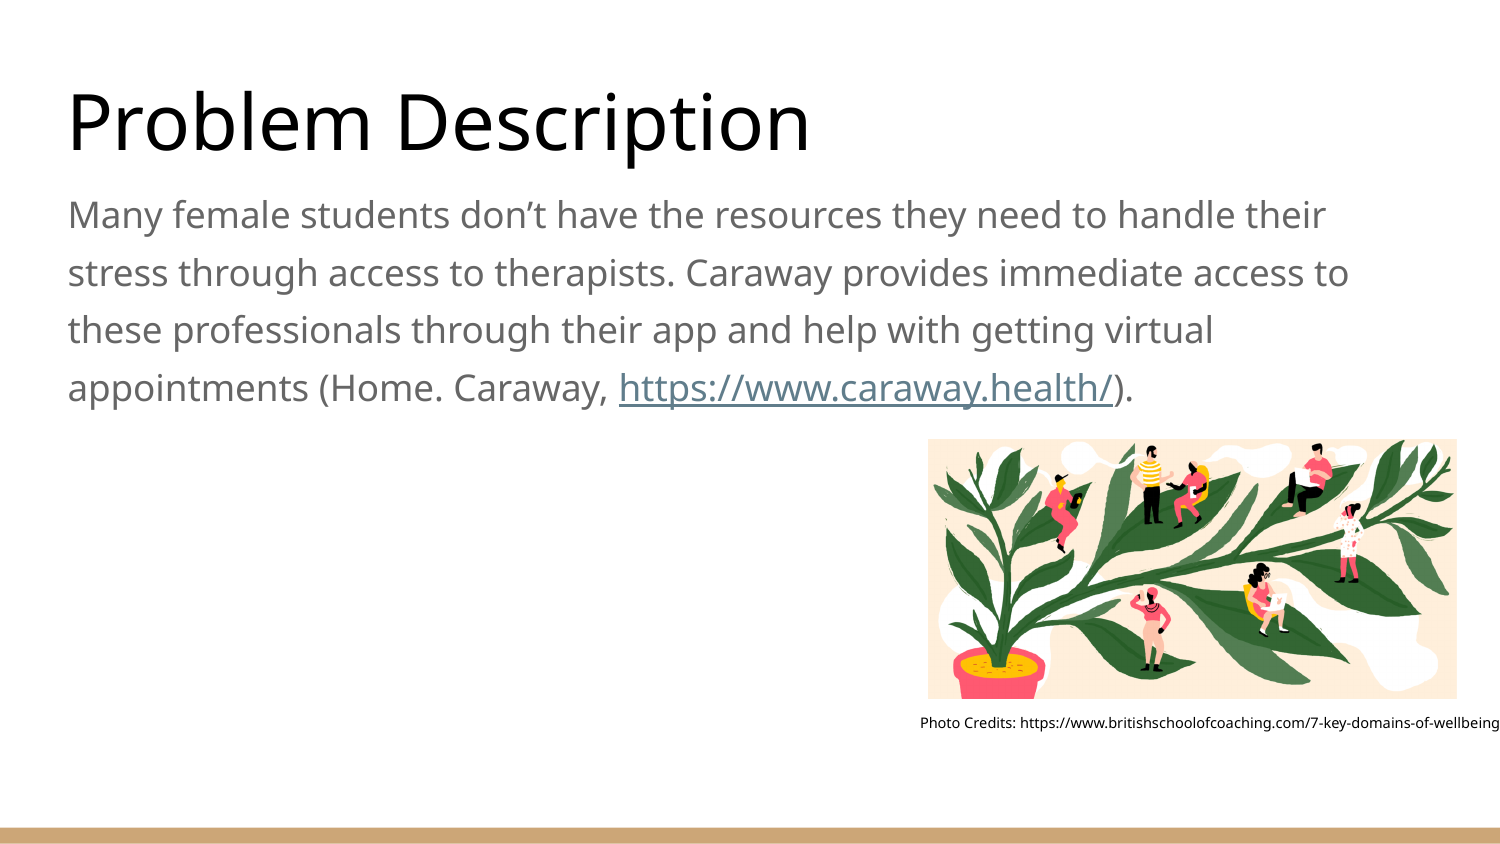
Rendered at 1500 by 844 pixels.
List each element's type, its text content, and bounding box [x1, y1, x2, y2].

title Problem Description [51, 51, 1449, 189]
text_box Photo Credits: https://www.britishschoolofcoaching.com/7-key-domains-of-wellbeing/ [904, 704, 1500, 740]
picture [927, 438, 1457, 699]
list Many female students don’t have the resources they need to handle their stress through access to therapists. Caraway provides immediate access to these professionals through their app and help with getting virtual appointments (Home. Caraway, https://www.caraway.health/). [52, 81, 1451, 433]
